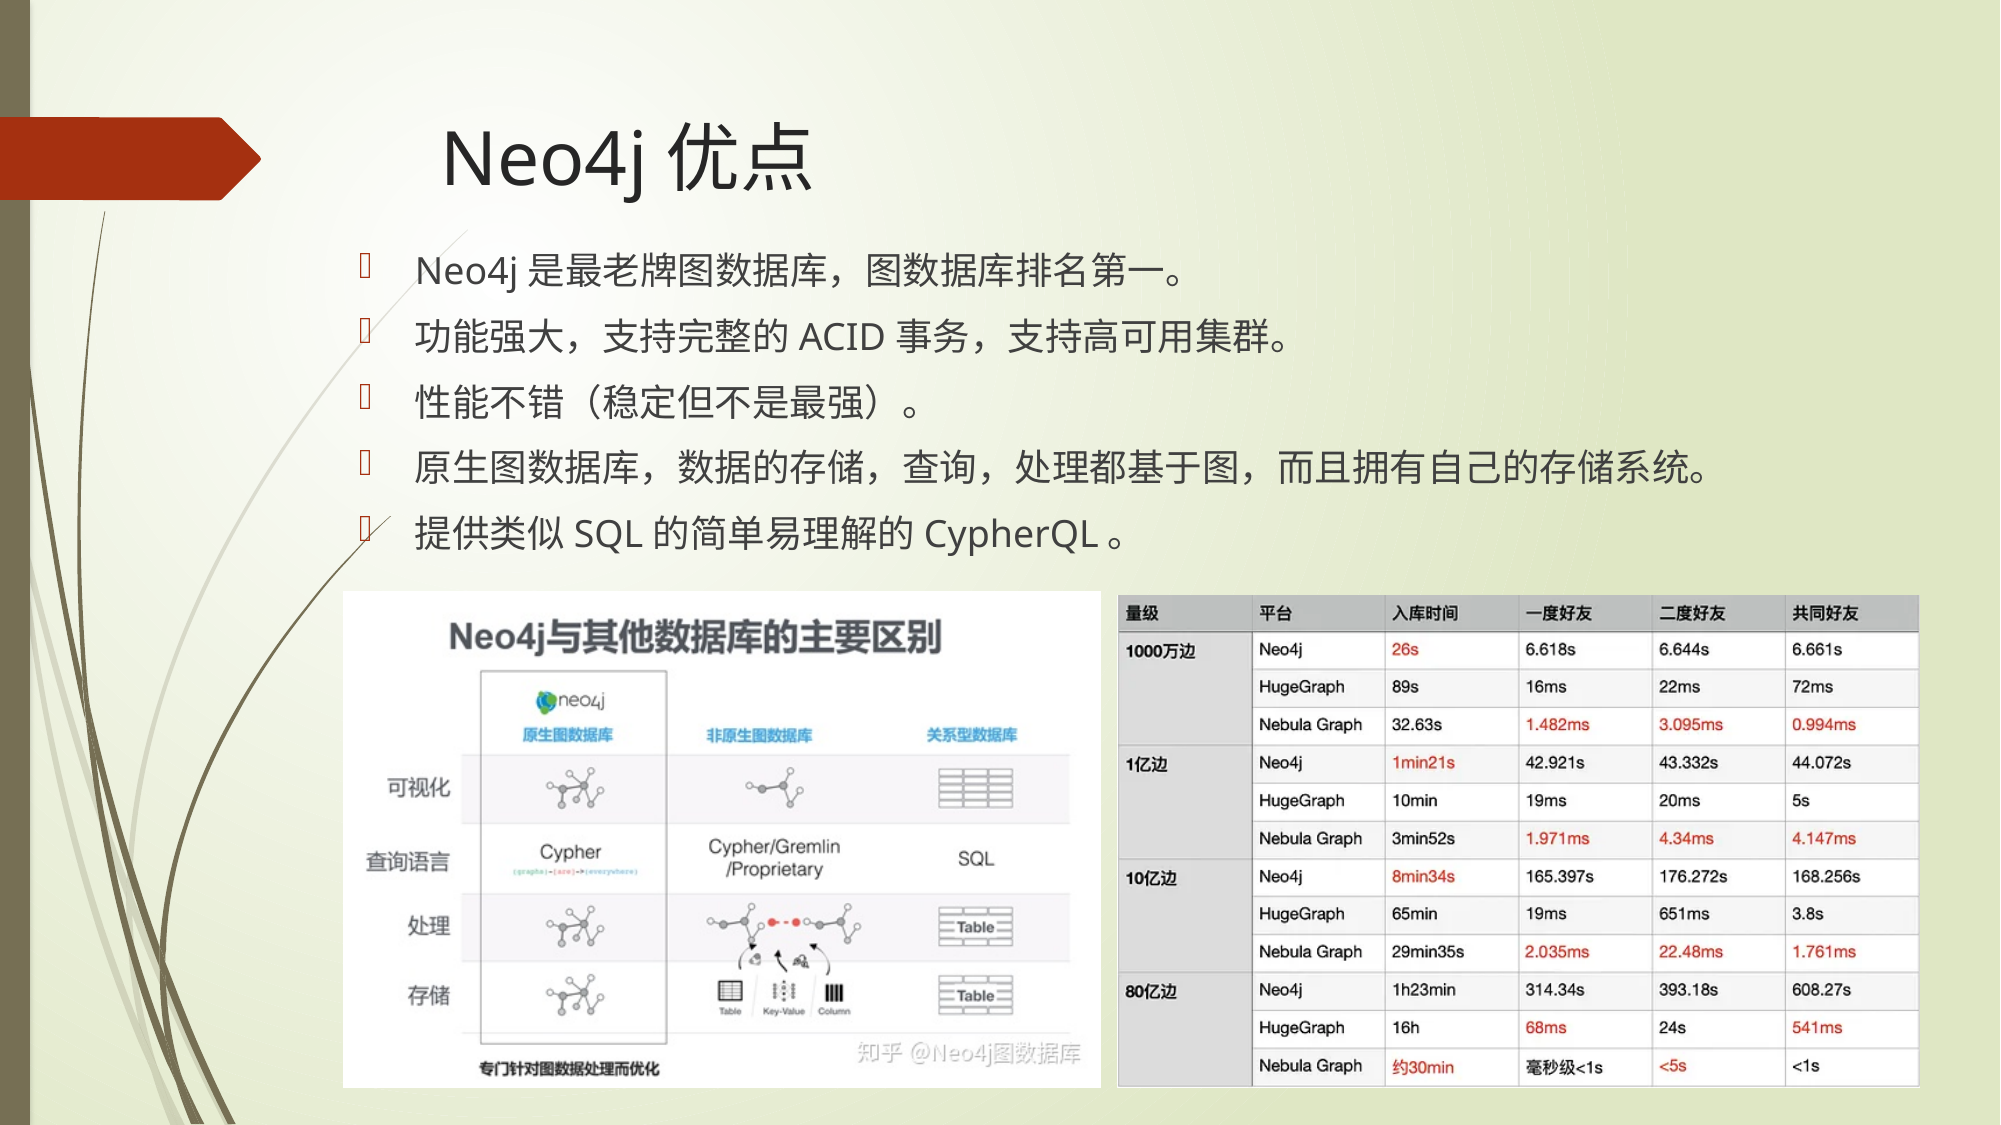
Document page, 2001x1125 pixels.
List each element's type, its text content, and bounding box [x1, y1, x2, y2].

picture [343, 590, 1101, 1088]
title Neo4j优点 [425, 102, 1888, 313]
list Neo4j是最老牌图数据库，图数据库排名第一。 功能强大，支持完整的ACID事务，支持高可用集群。 性能不错（稳定但不是最强）。 原生图数据库，数据的存储，查询，处理都基于图，而且拥有自己的存储系统。 提供类似SQL的简单易理解的CypherQL。 [343, 239, 1807, 859]
picture [1116, 595, 1920, 1088]
